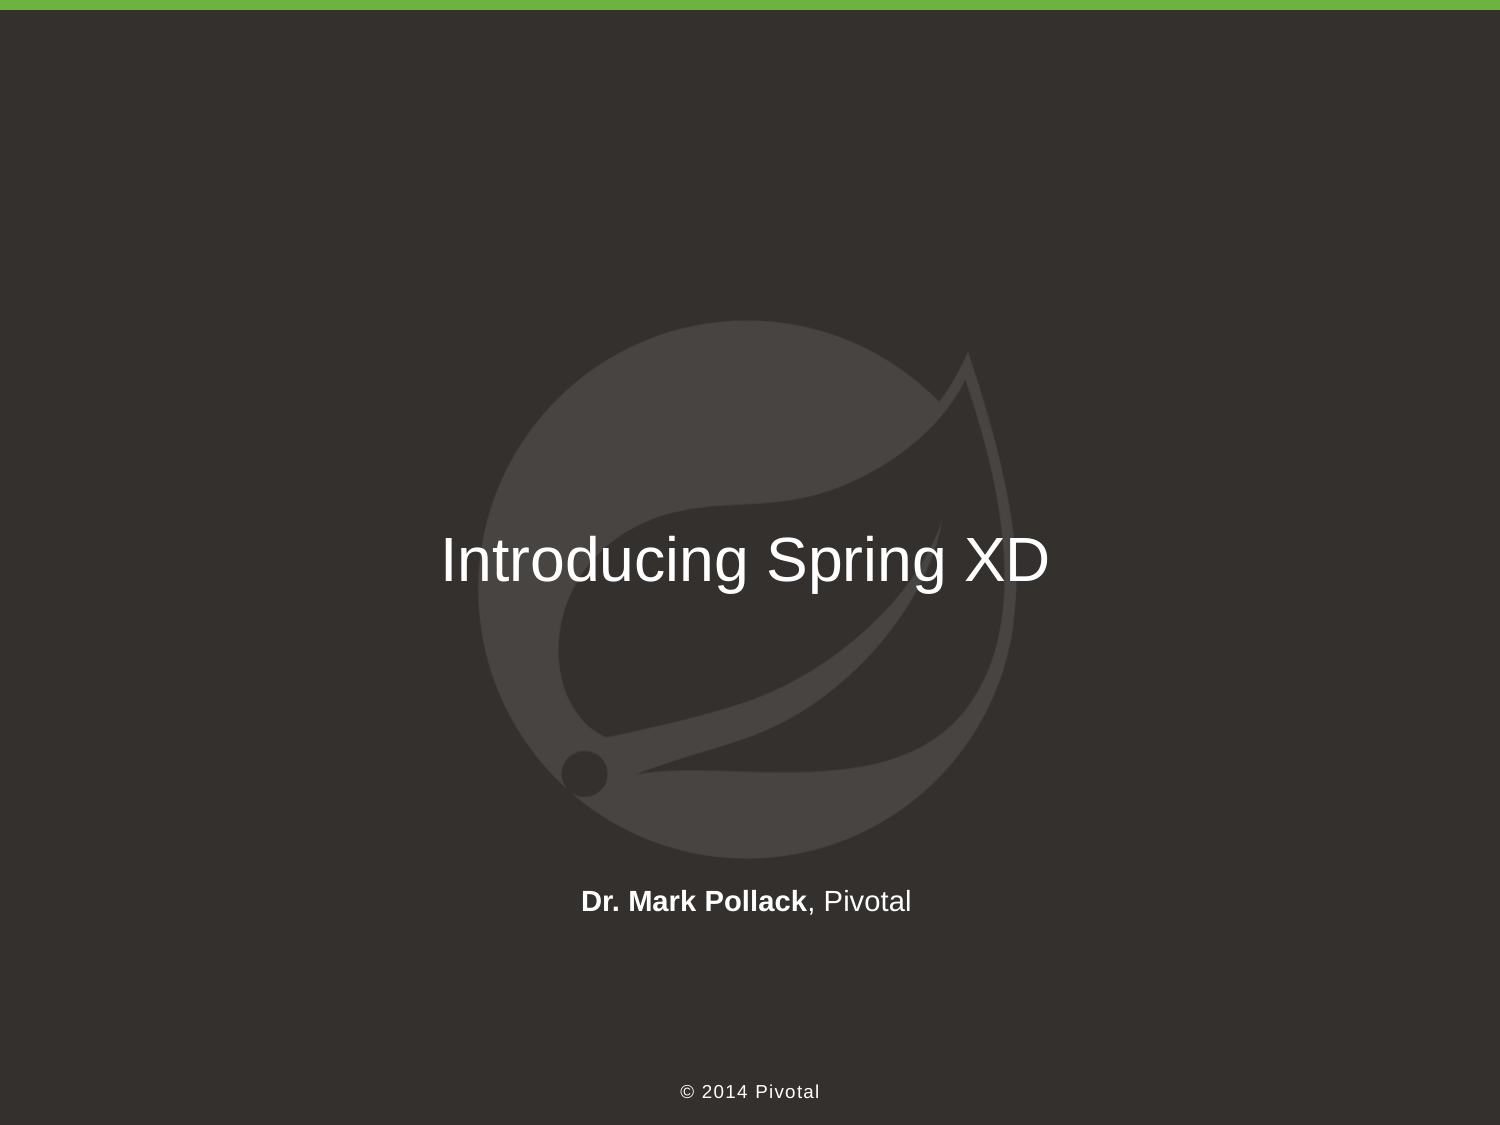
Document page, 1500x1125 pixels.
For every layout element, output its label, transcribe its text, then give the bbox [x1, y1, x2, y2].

picture [0, 10, 1500, 1125]
title Introducing Spring XD [22, 444, 1471, 670]
text_box Dr. Mark Pollack, Pivotal [22, 875, 1471, 954]
